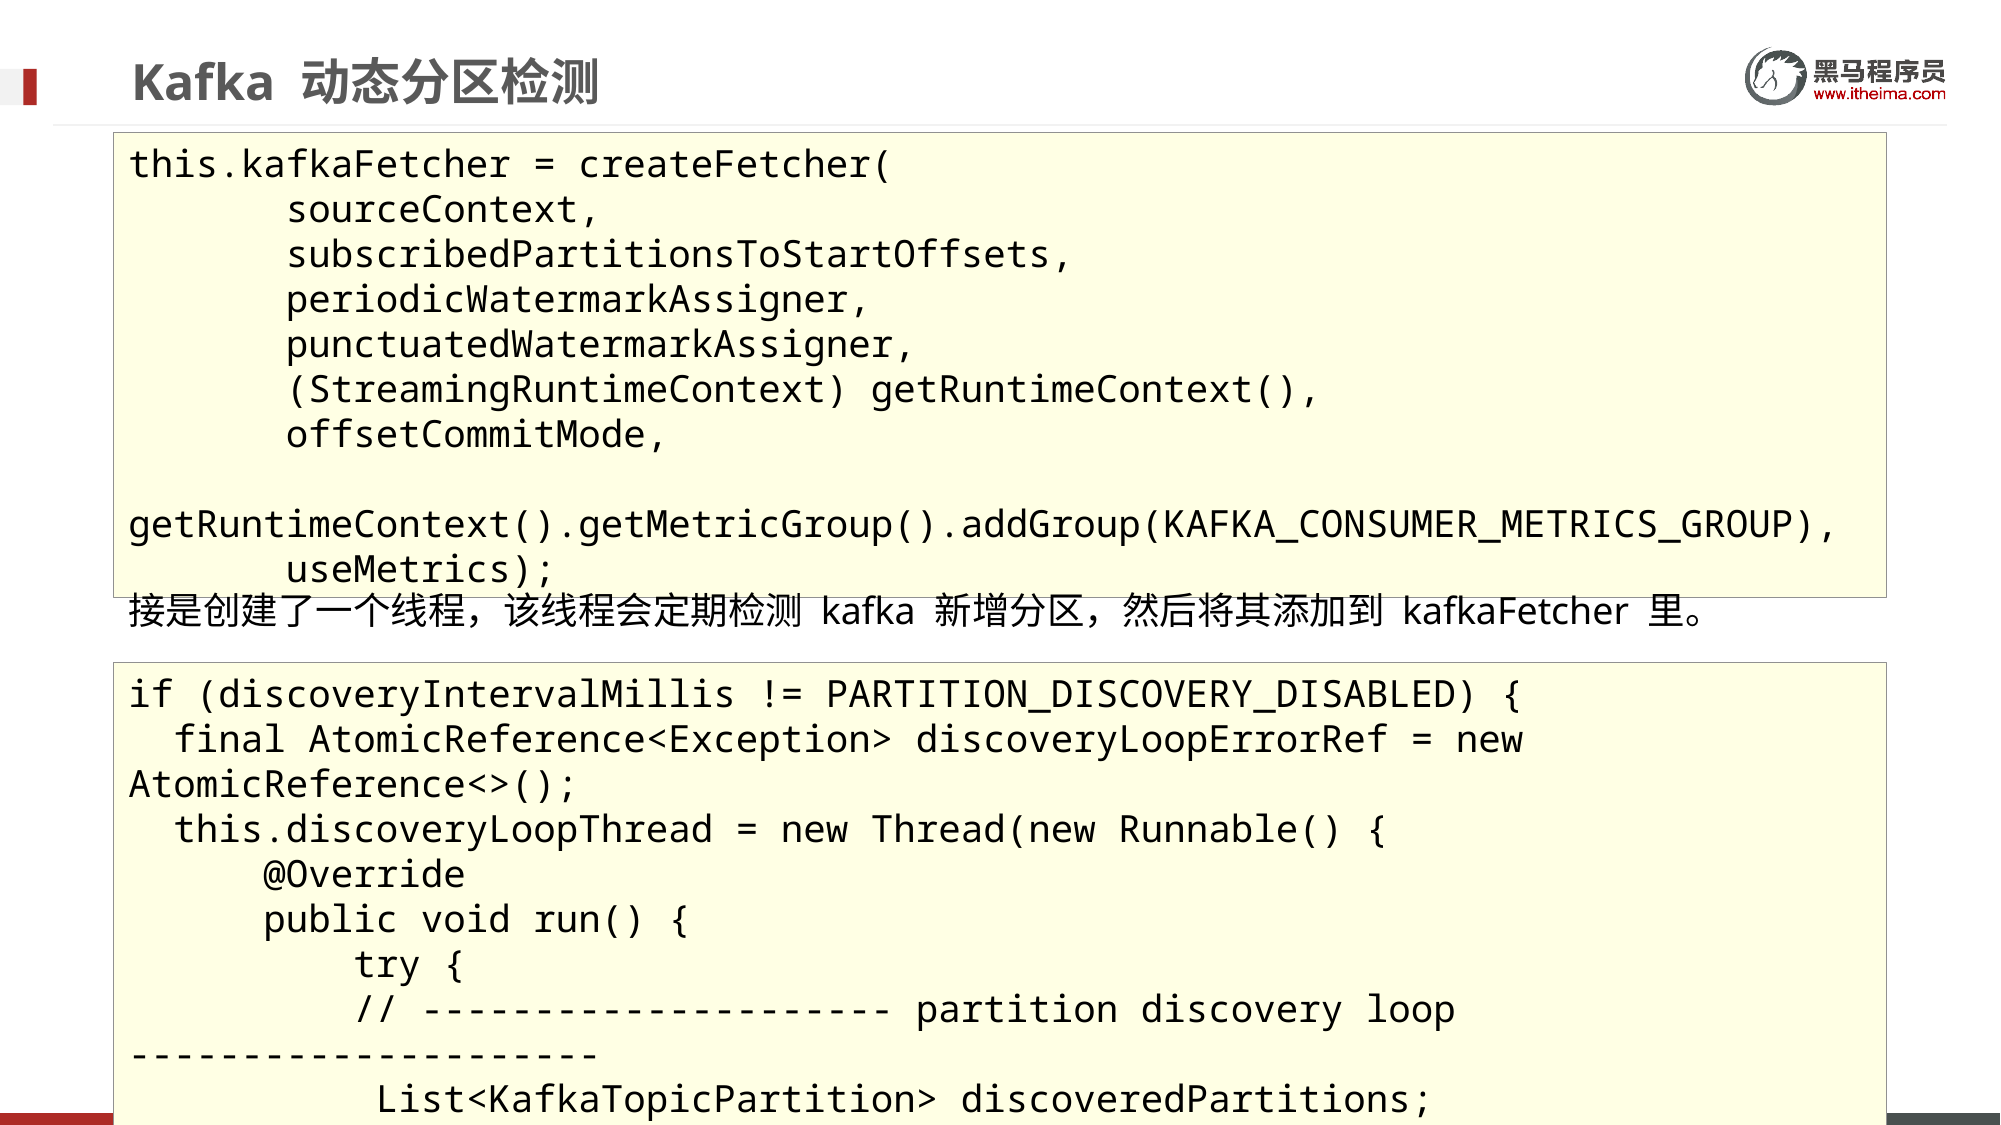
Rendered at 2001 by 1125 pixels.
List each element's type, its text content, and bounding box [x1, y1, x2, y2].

text_box this.kafkaFetcher = createFetcher( sourceContext, subscribedPartitionsToStartOffsets, periodicWatermarkAssigner, punctuatedWatermarkAssigner, (StreamingRuntimeContext) getRuntimeContext(), offsetCommitMode, getRuntimeContext().getMetricGroup().addGroup(KAFKA_CONSUMER_METRICS_GROUP), useMetrics); [113, 132, 1887, 579]
title Kafka 动态分区检测 [116, 38, 1556, 124]
picture [1744, 46, 1946, 106]
text_box if (discoveryIntervalMillis != PARTITION_DISCOVERY_DISABLED) { final AtomicReference<Exception> discoveryLoopErrorRef = new AtomicReference<>(); this.discoveryLoopThread = new Thread(new Runnable() { @Override public void run() { try { // --------------------- partition discovery loop --------------------- List<KafkaTopicPartition> discoveredPartitions; [113, 662, 1887, 1125]
text_box 接是创建了一个线程，该线程会定期检测 kafka 新增分区，然后将其添加到 kafkaFetcher 里。 [113, 579, 1887, 640]
